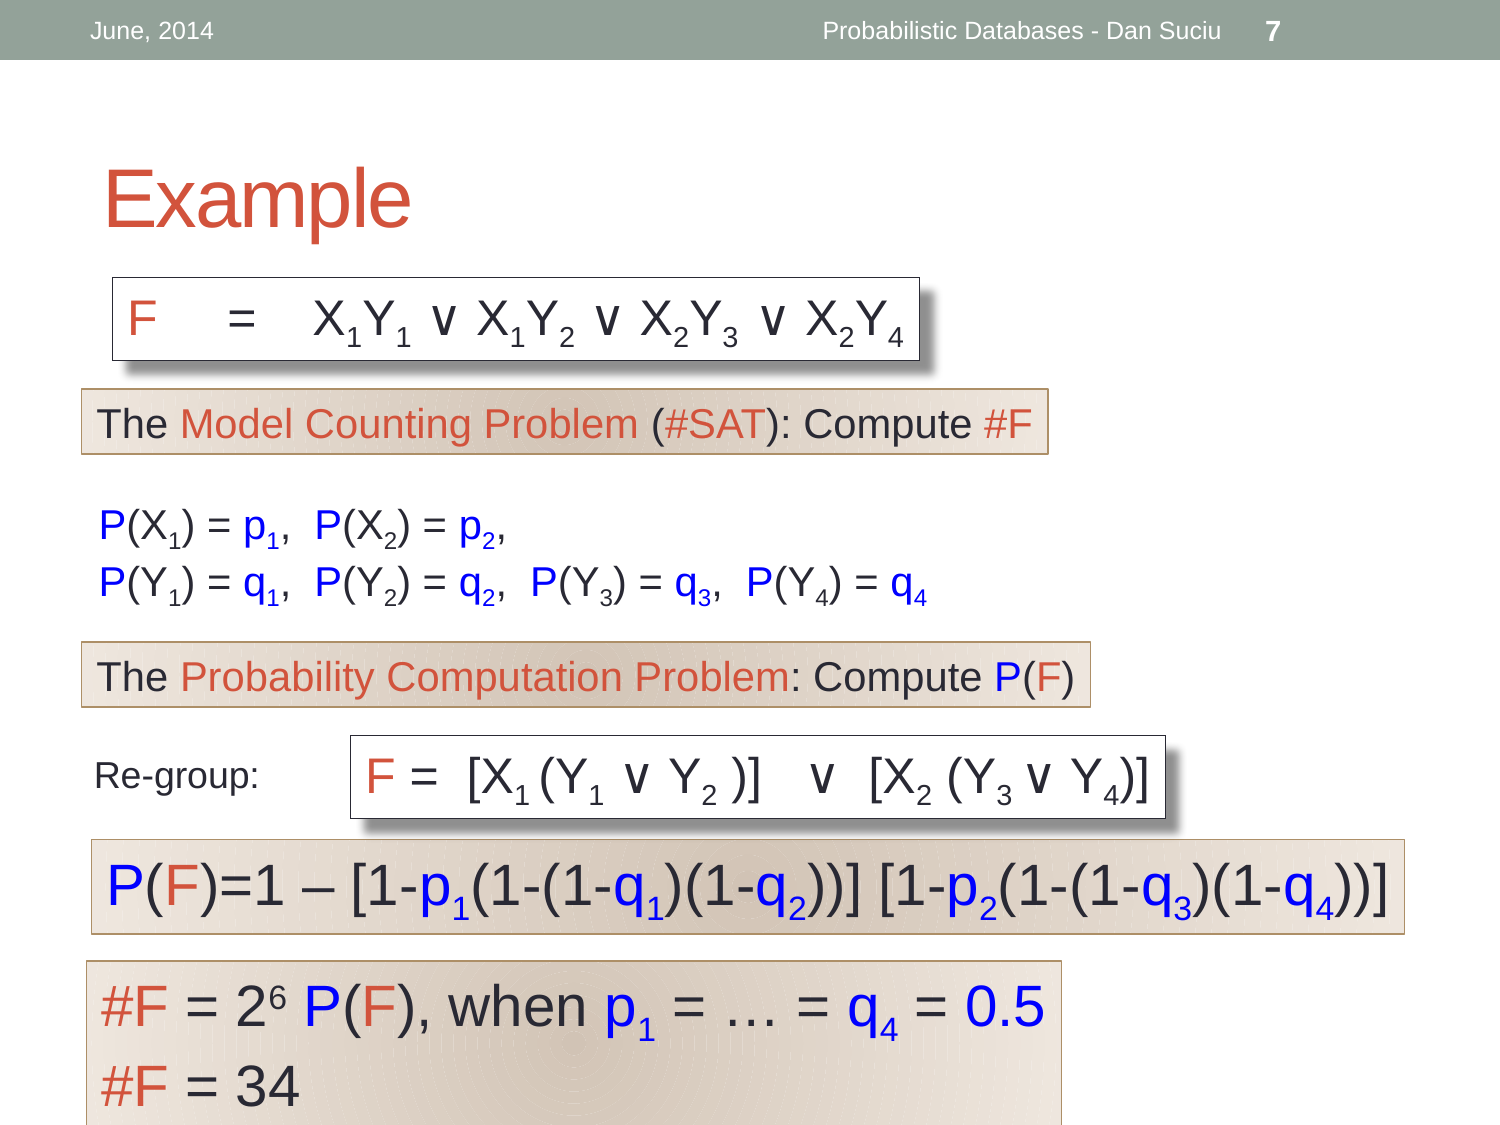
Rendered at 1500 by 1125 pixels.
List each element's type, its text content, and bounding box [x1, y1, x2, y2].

text_box F = [X1 (Y1 ∨ Y2 )] ∨ [X2 (Y3 ∨ Y4)] [350, 735, 1166, 819]
slide_number 7 [1250, 3, 1425, 57]
text_box F = X1Y1 ∨ X1Y2 ∨ X2Y3 ∨ X2Y4 [112, 277, 920, 361]
text_box P(X1) = p1, P(X2) = p2, P(Y1) = q1, P(Y2) = q2, P(Y3) = q3, P(Y4) = q4 [83, 490, 954, 619]
text_box Re-group: [78, 743, 275, 804]
footer Probabilistic Databases - Dan Suciu [562, 3, 1238, 57]
text_box The Model Counting Problem (#SAT): Compute #F [81, 388, 1049, 455]
text_box #F = 26 P(F), when p1 = … = q4 = 0.5 #F = 34 [86, 960, 1062, 1125]
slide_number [75, 3, 550, 57]
text_box P(F)=1 – [1-p1(1-(1-q1)(1-q2))] [1-p2(1-(1-q3)(1-q4))] [91, 839, 1406, 935]
title Example [87, 99, 1425, 288]
text_box The Probability Computation Problem: Compute P(F) [81, 641, 1091, 708]
